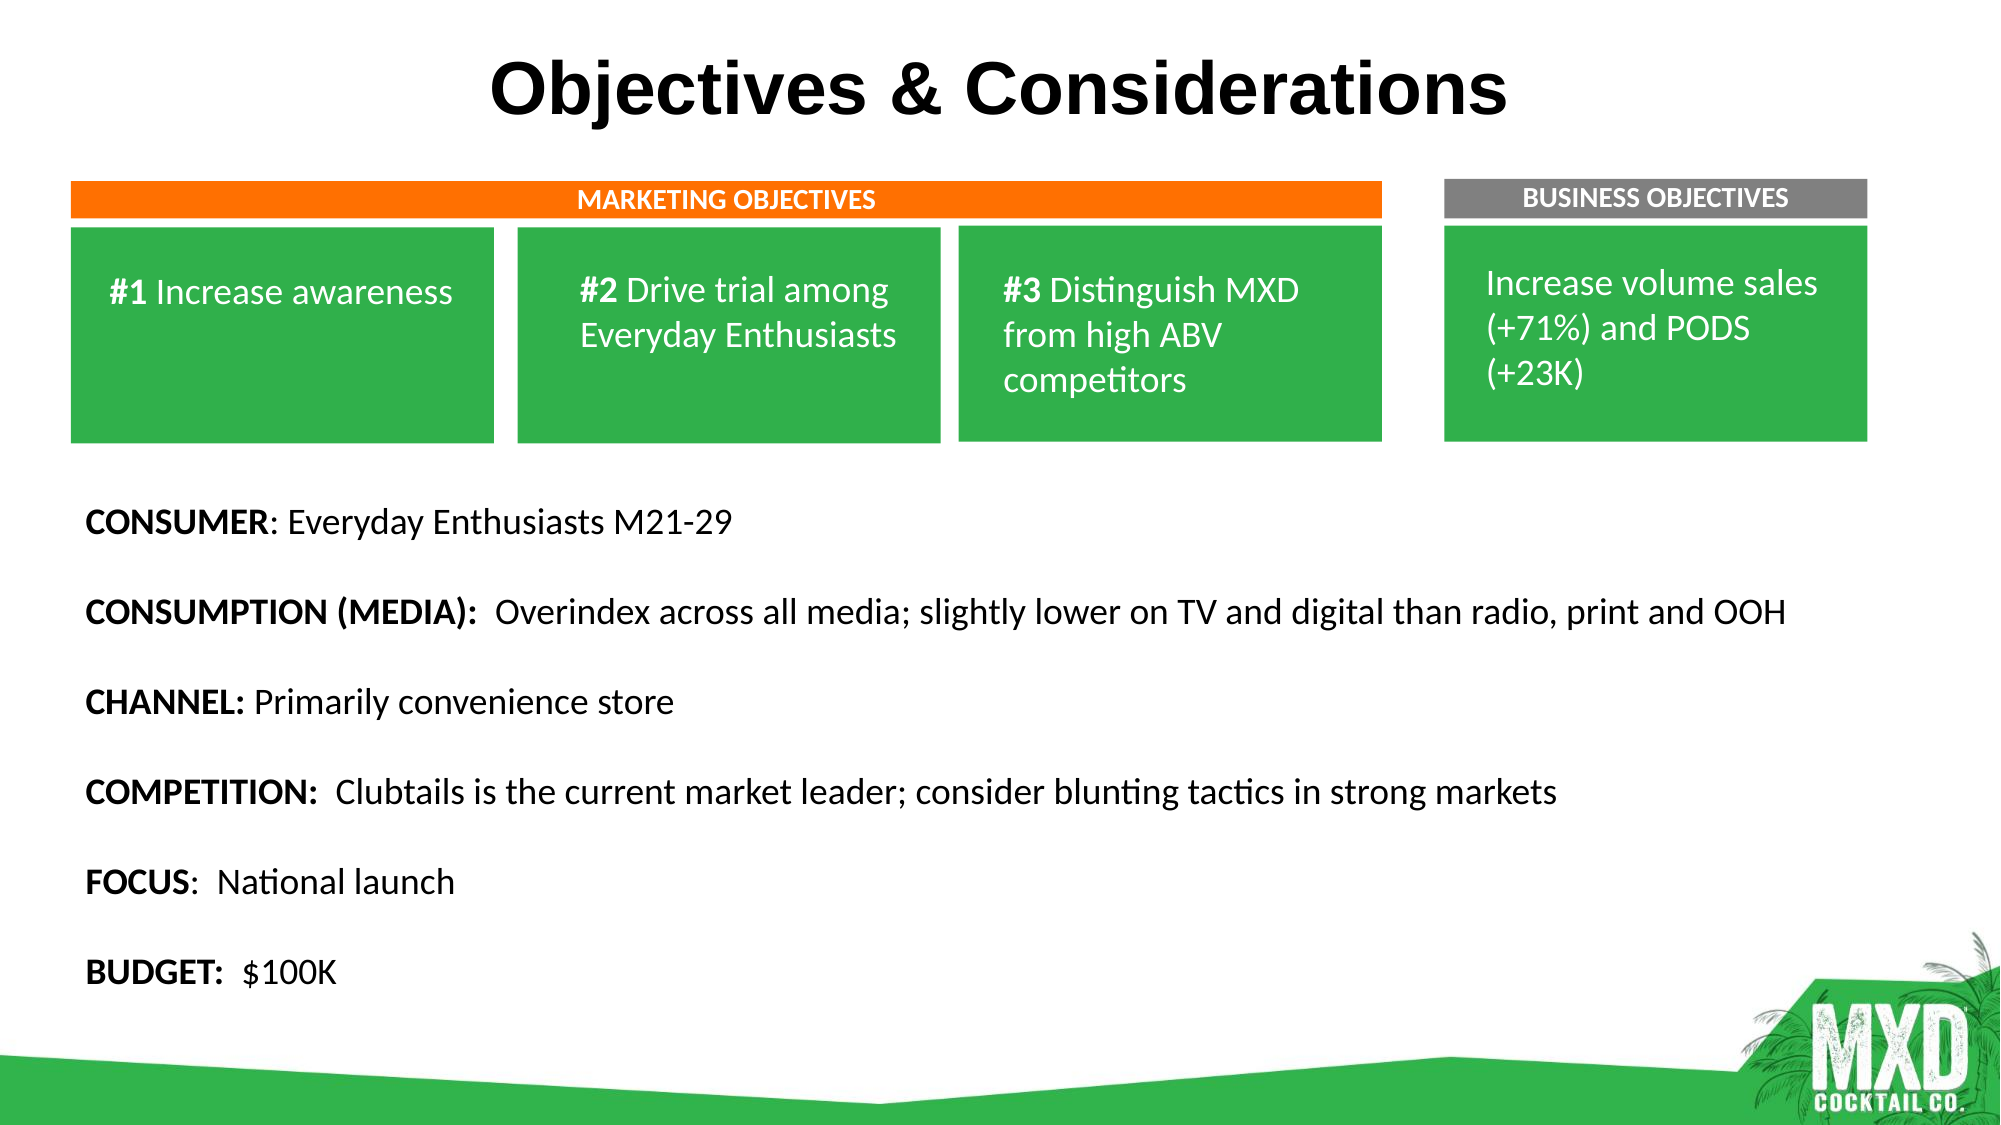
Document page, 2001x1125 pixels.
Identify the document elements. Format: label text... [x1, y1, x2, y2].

picture [0, 180, 2000, 1125]
text_box Increase volume sales (+71%) and PODS (+23K) [1471, 250, 1847, 401]
text_box [1443, 225, 1868, 443]
text_box [958, 225, 1383, 443]
text_box #3 Distinguish MXD from high ABV competitors [988, 257, 1364, 453]
text_box Objectives & Considerations [0, 0, 2000, 180]
text_box MARKETING OBJECTIVES [70, 181, 1382, 219]
text_box [70, 226, 495, 444]
text_box CONSUMER: Everyday Enthusiasts M21-29 CONSUMPTION (MEDIA): Overindex across all media; slightly lower on TV and digital than radio, print and OOH CHANNEL: Primarily convenience store COMPETITION: Clubtails is the current market leader; consider blunting tactics in strong markets FOCUS: National launch BUDGET: $100K [70, 489, 1877, 1044]
text_box [517, 226, 942, 444]
text_box #2 Drive trial among Everyday Enthusiasts [565, 257, 941, 408]
text_box #1 Increase awareness [94, 259, 471, 365]
text_box BUSINESS OBJECTIVES [1444, 178, 1868, 219]
